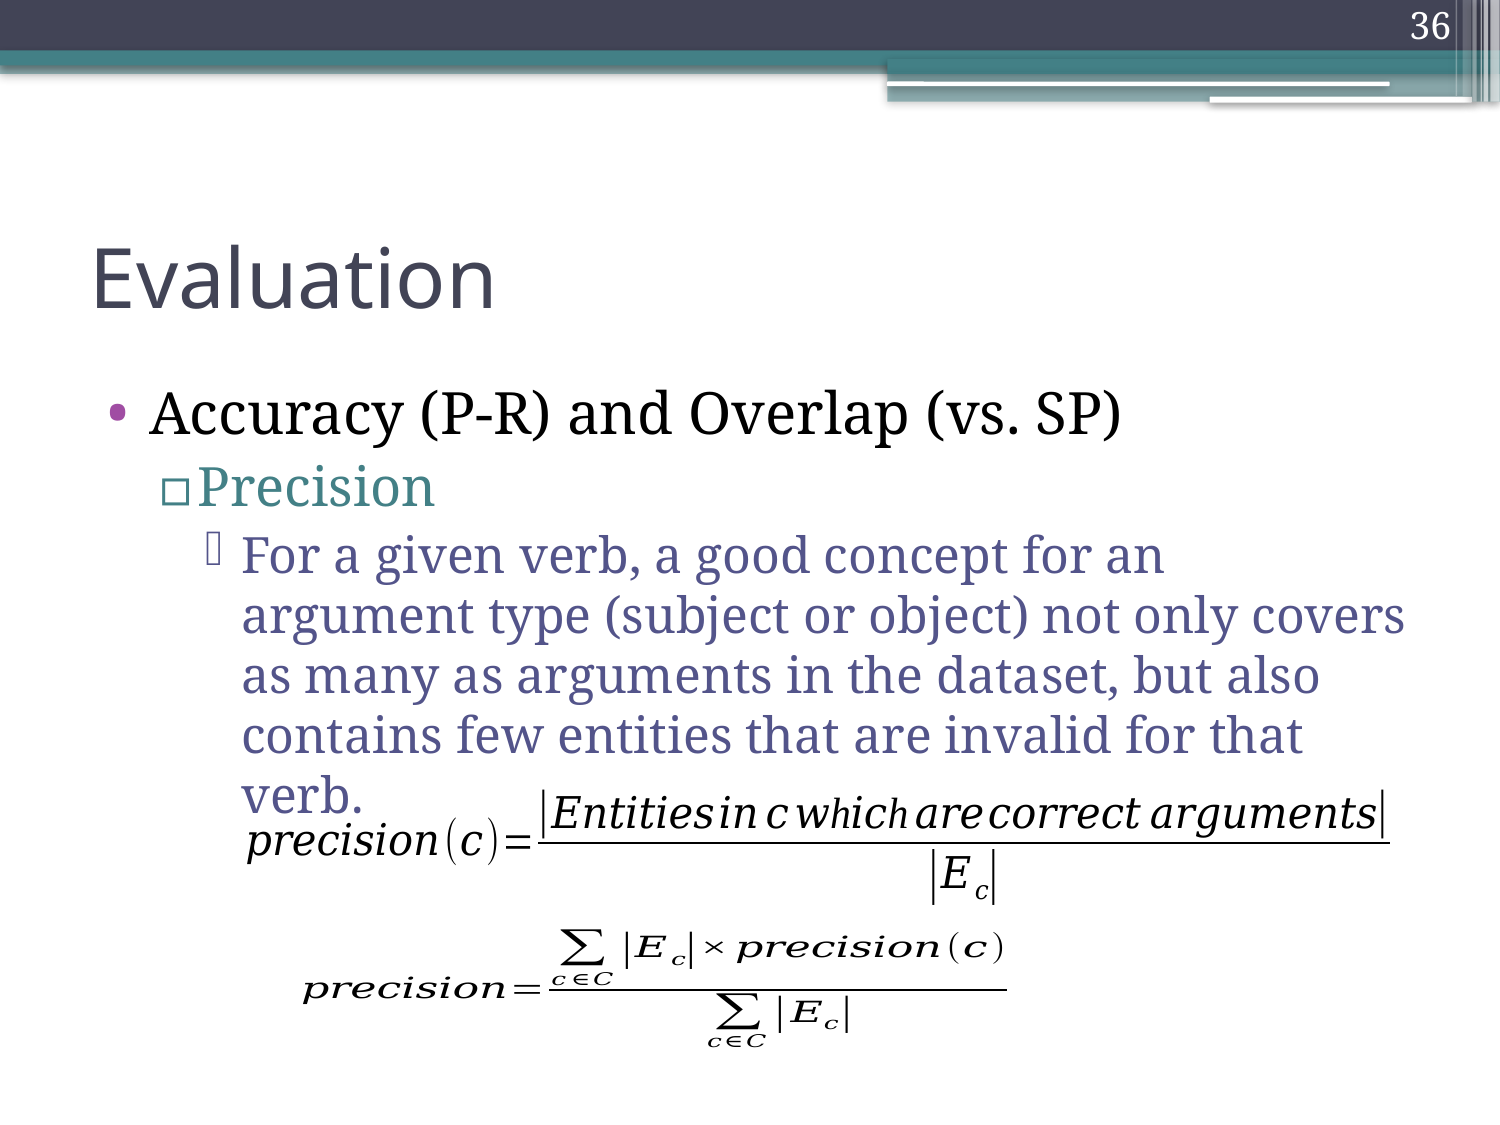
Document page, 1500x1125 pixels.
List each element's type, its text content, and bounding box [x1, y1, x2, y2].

slide_number 35 [1341, 0, 1466, 61]
list Accuracy (P-R) and Overlap (vs. SP) Precision For a given verb, a good concept for an argument type (subject or object) not only covers as many as arguments in the dataset, but also contains few entities that are invalid for that verb. [75, 368, 1425, 1079]
title Evaluation [75, 187, 1500, 363]
